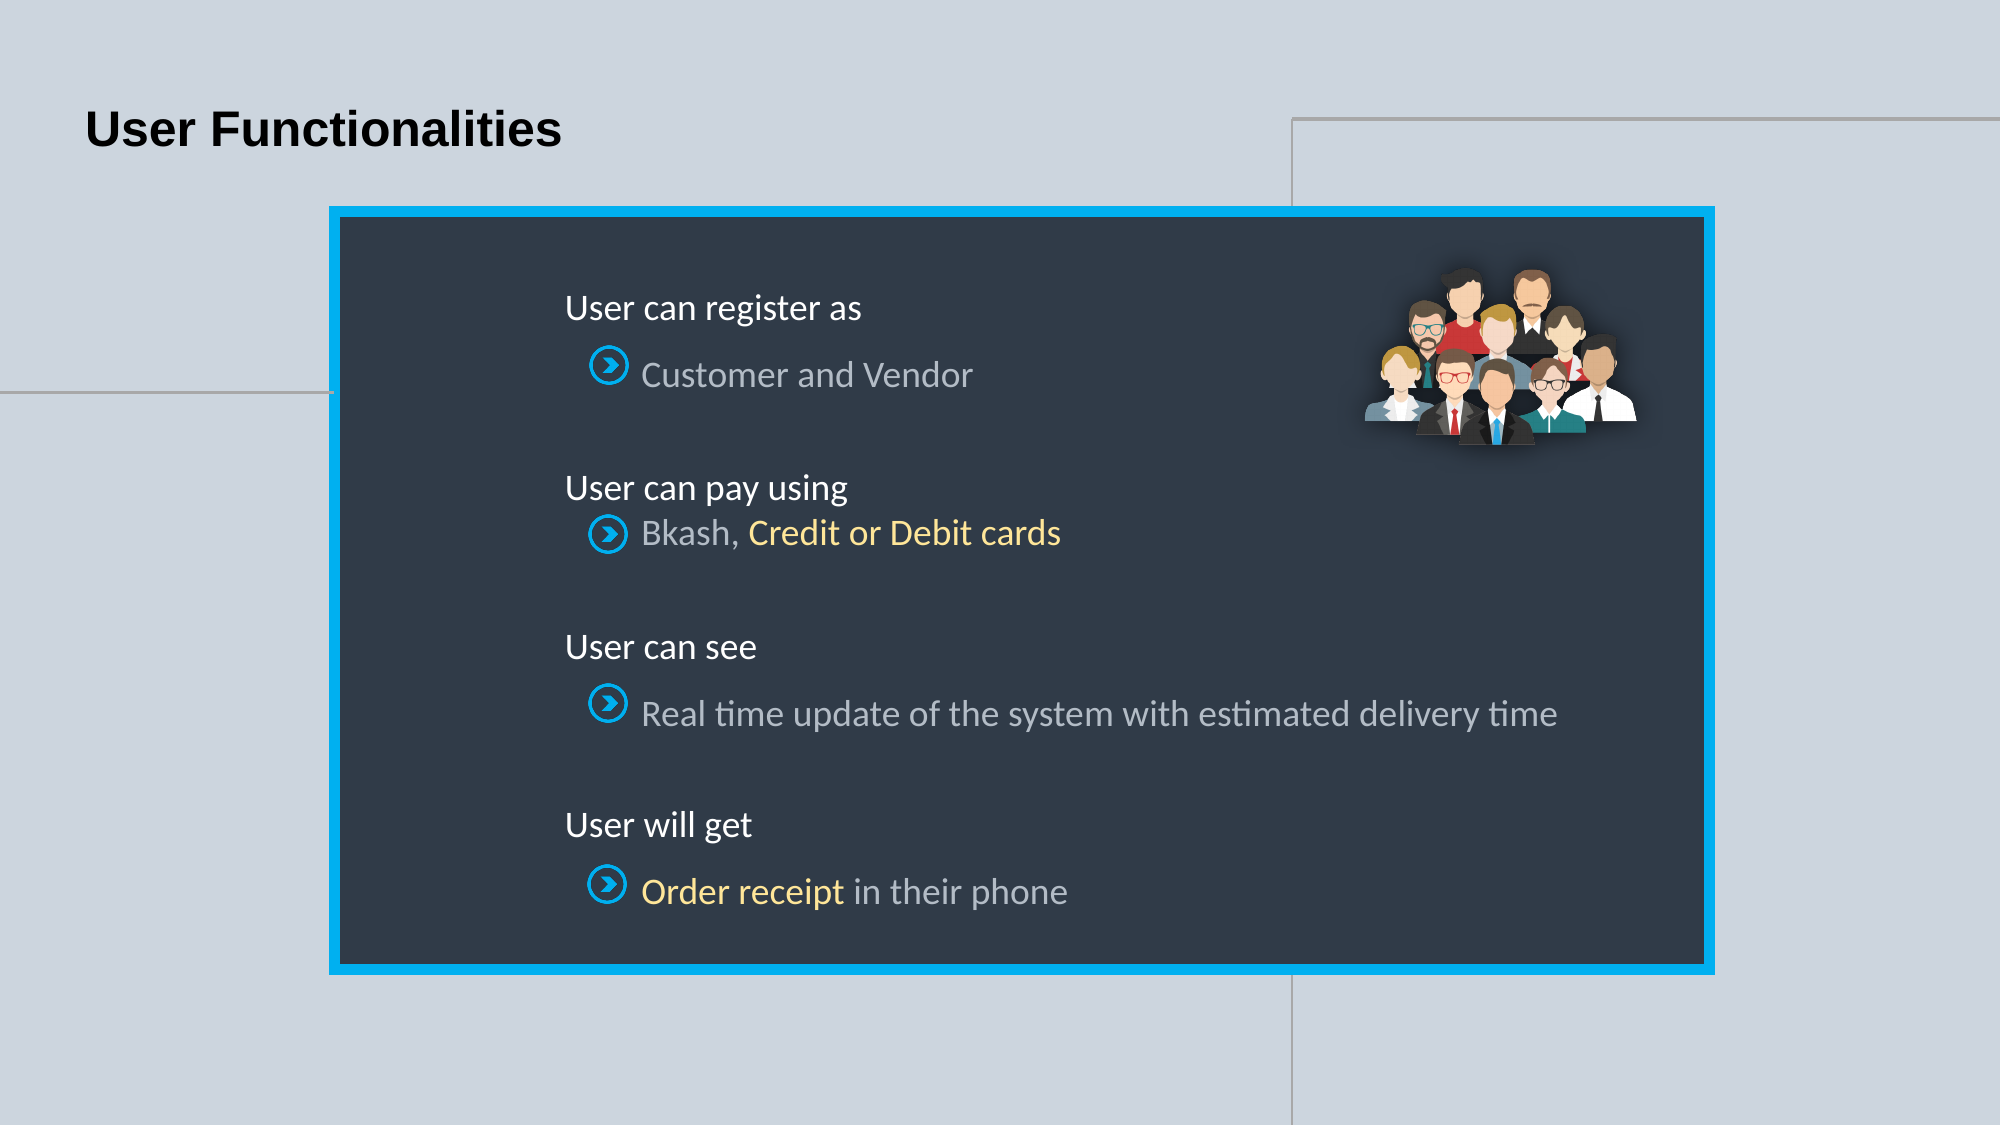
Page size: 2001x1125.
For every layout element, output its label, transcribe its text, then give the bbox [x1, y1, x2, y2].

text_box [333, 210, 1291, 970]
text_box [1292, 210, 1711, 970]
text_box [550, 592, 1583, 736]
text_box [550, 769, 1583, 913]
picture [1361, 263, 1640, 449]
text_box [550, 410, 1608, 563]
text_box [550, 253, 1415, 397]
text_box User Functionalities [70, 88, 895, 164]
